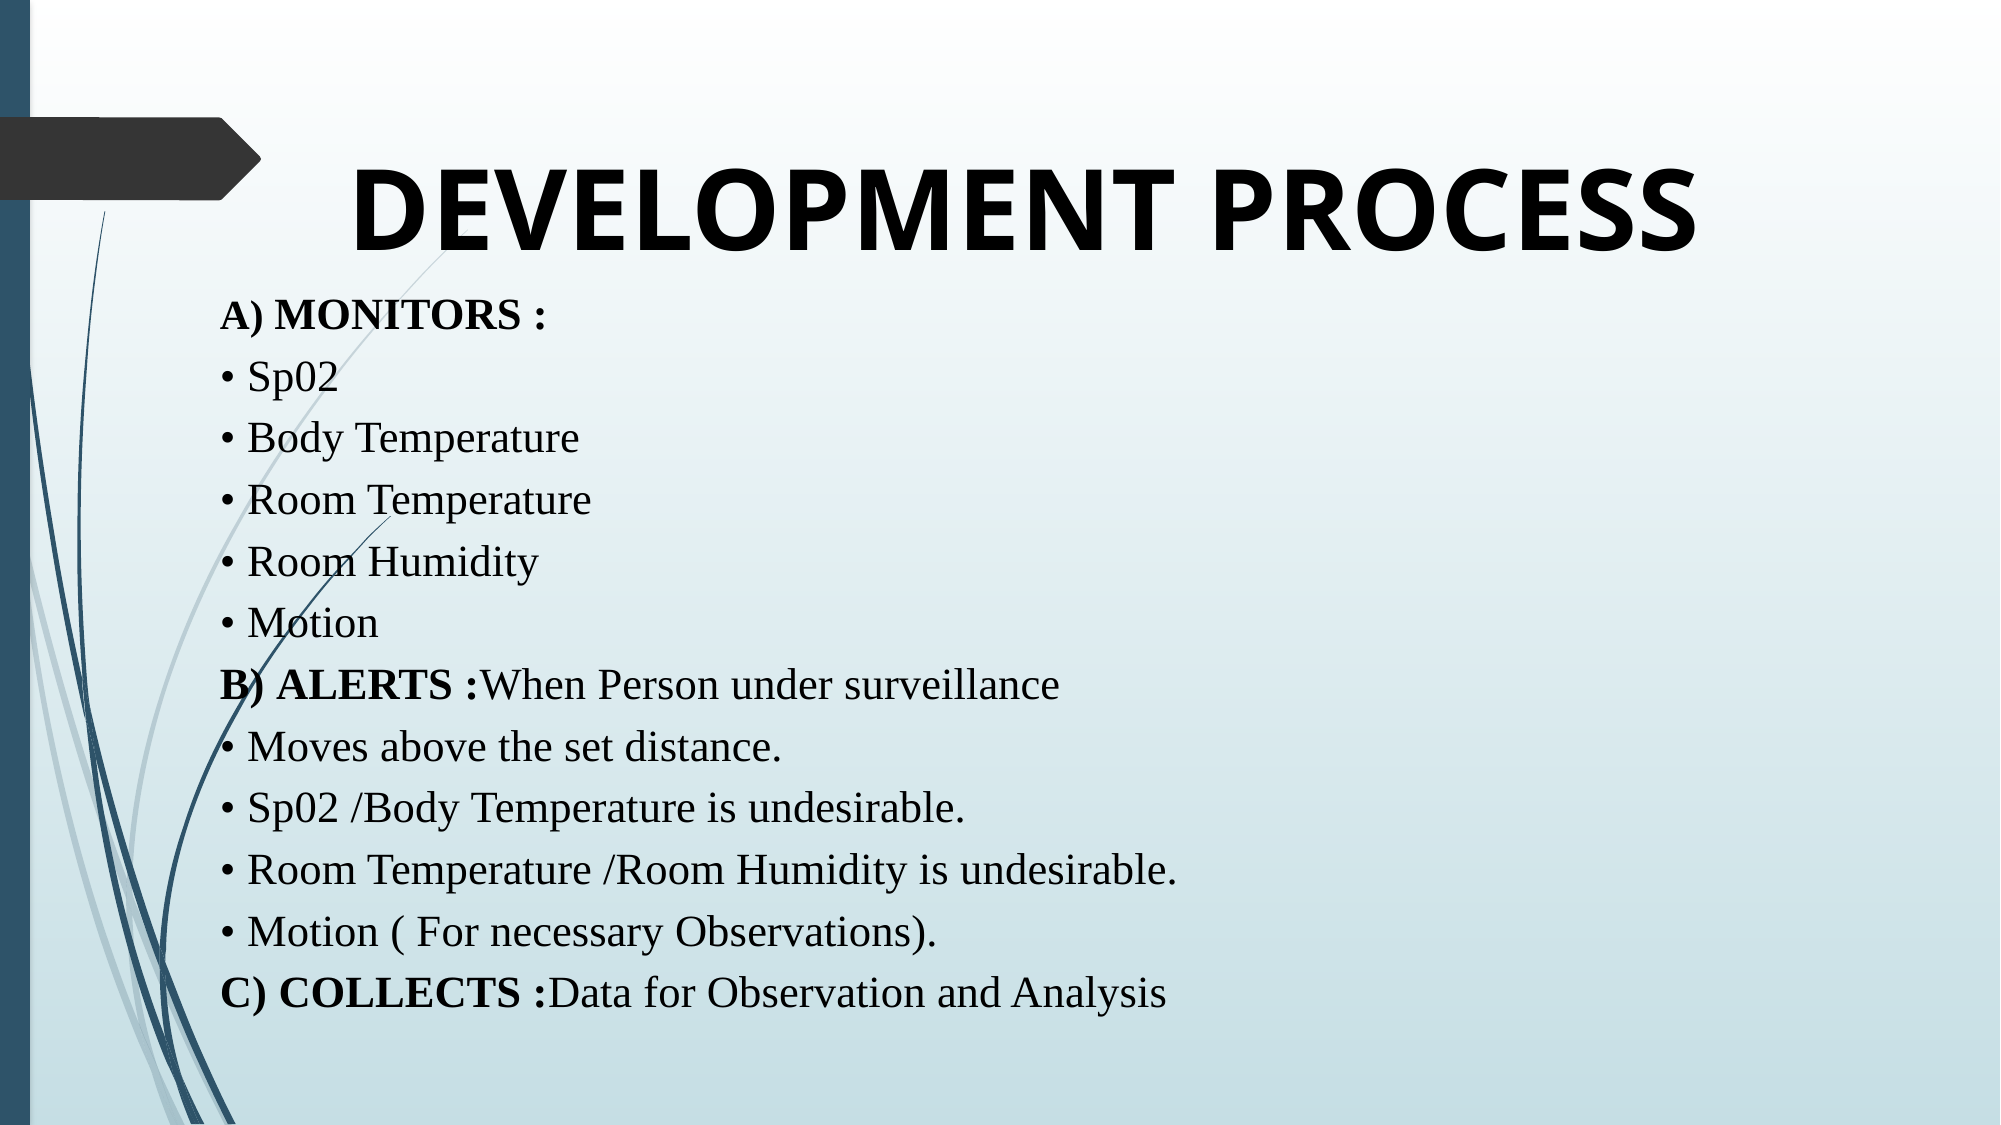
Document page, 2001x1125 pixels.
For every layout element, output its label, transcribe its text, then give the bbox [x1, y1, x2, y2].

list A) MONITORS : • Sp02 • Body Temperature • Room Temperature • Room Humidity • Motion B) ALERTS :When Person under surveillance • Moves above the set distance. • Sp02 /Body Temperature is undesirable. • Room Temperature /Room Humidity is undesirable. • Motion ( For necessary Observations). C) COLLECTS :Data for Observation and Analysis [205, 276, 1863, 1025]
title DEVELOPMENT PROCESS [333, 66, 1795, 276]
